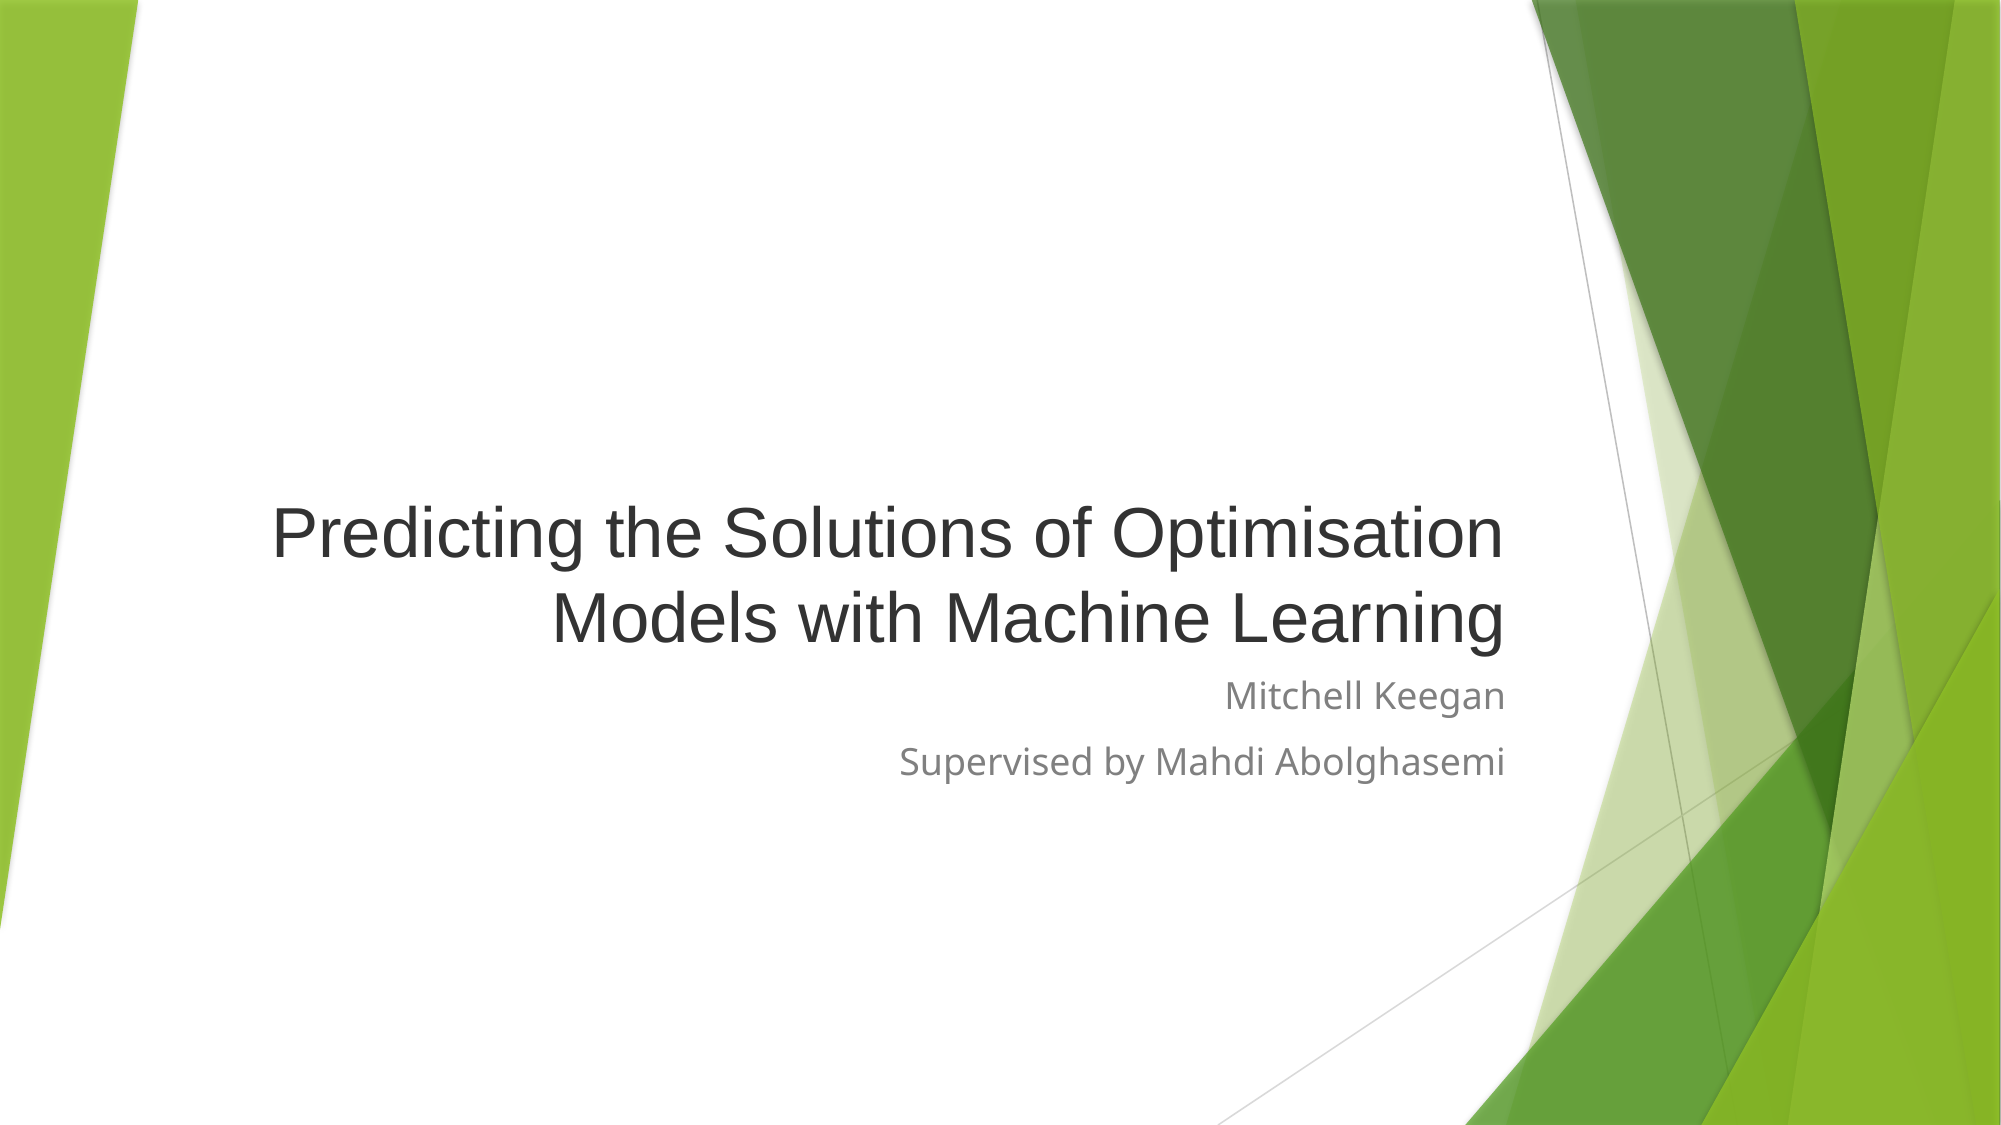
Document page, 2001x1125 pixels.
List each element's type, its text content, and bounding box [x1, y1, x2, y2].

title Predicting the Solutions of Optimisation Models with Machine Learning [247, 394, 1522, 664]
subtitle Mitchell Keegan Supervised by Mahdi Abolghasemi [247, 664, 1522, 845]
